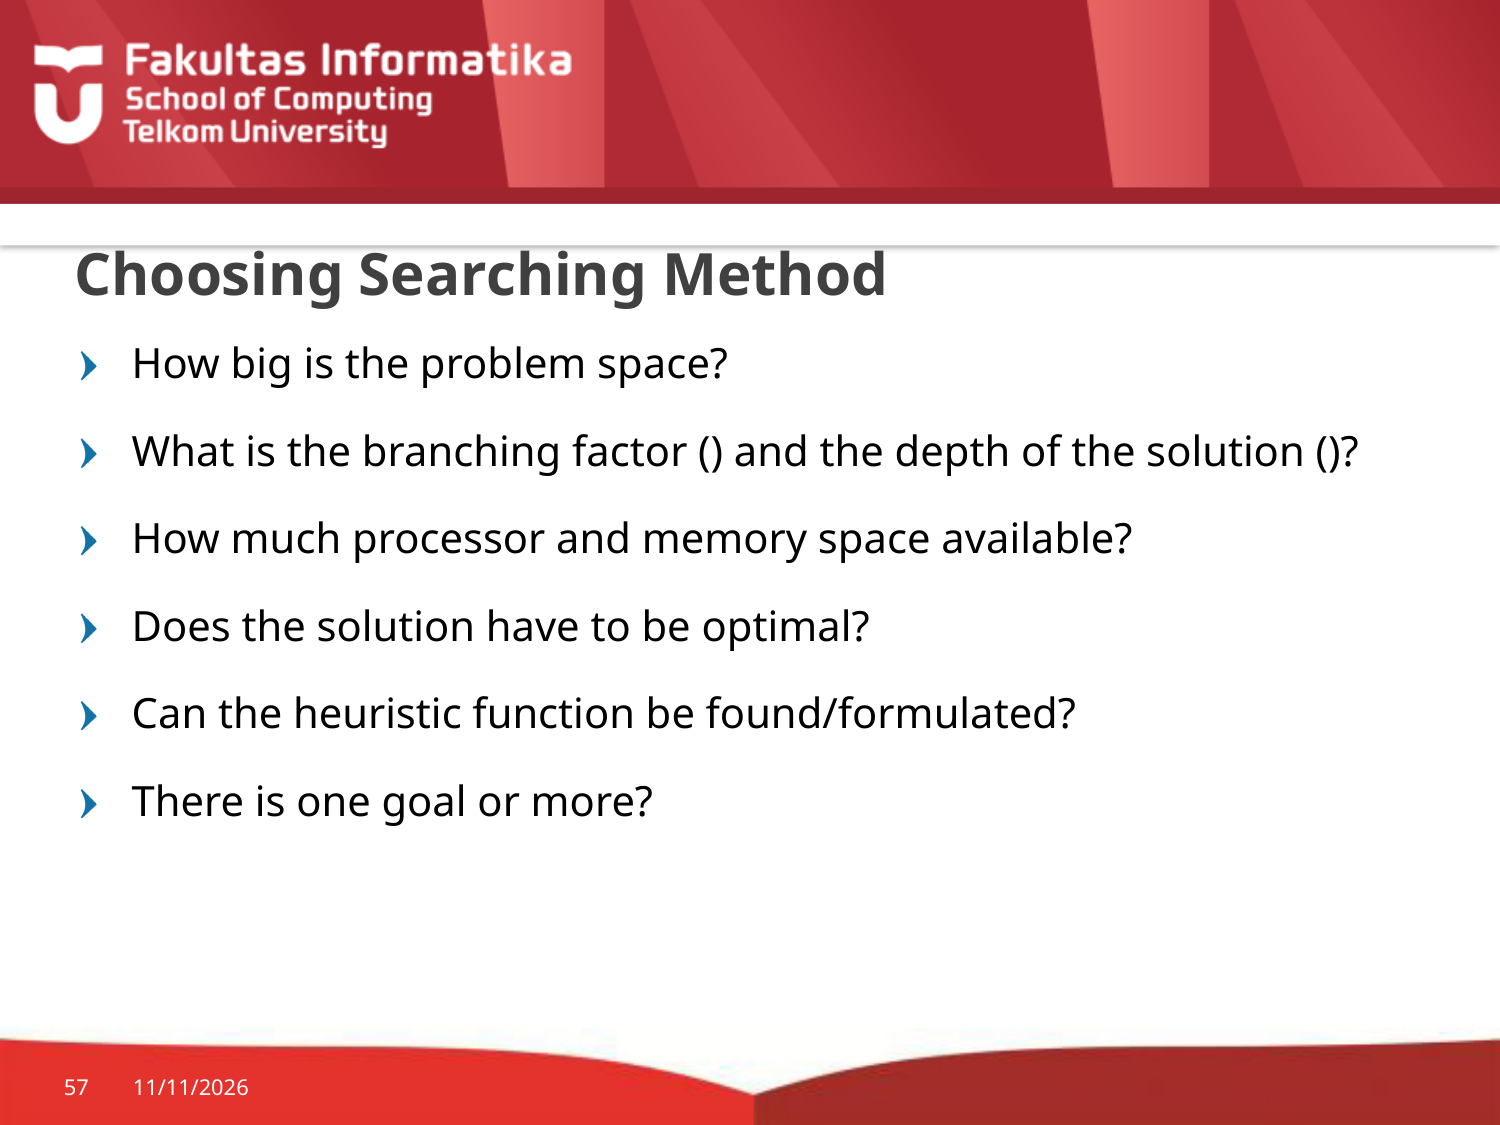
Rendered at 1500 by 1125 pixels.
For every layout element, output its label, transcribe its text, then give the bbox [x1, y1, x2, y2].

picture [75, 342, 100, 382]
picture [75, 517, 100, 557]
picture [0, 1024, 1500, 1125]
slide_number 57 [63, 1058, 123, 1119]
title Choosing Searching Method [59, 219, 1426, 325]
picture [75, 604, 100, 645]
picture [0, 0, 1500, 203]
picture [75, 692, 100, 732]
picture [75, 780, 100, 820]
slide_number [132, 1058, 403, 1119]
picture [75, 429, 100, 470]
